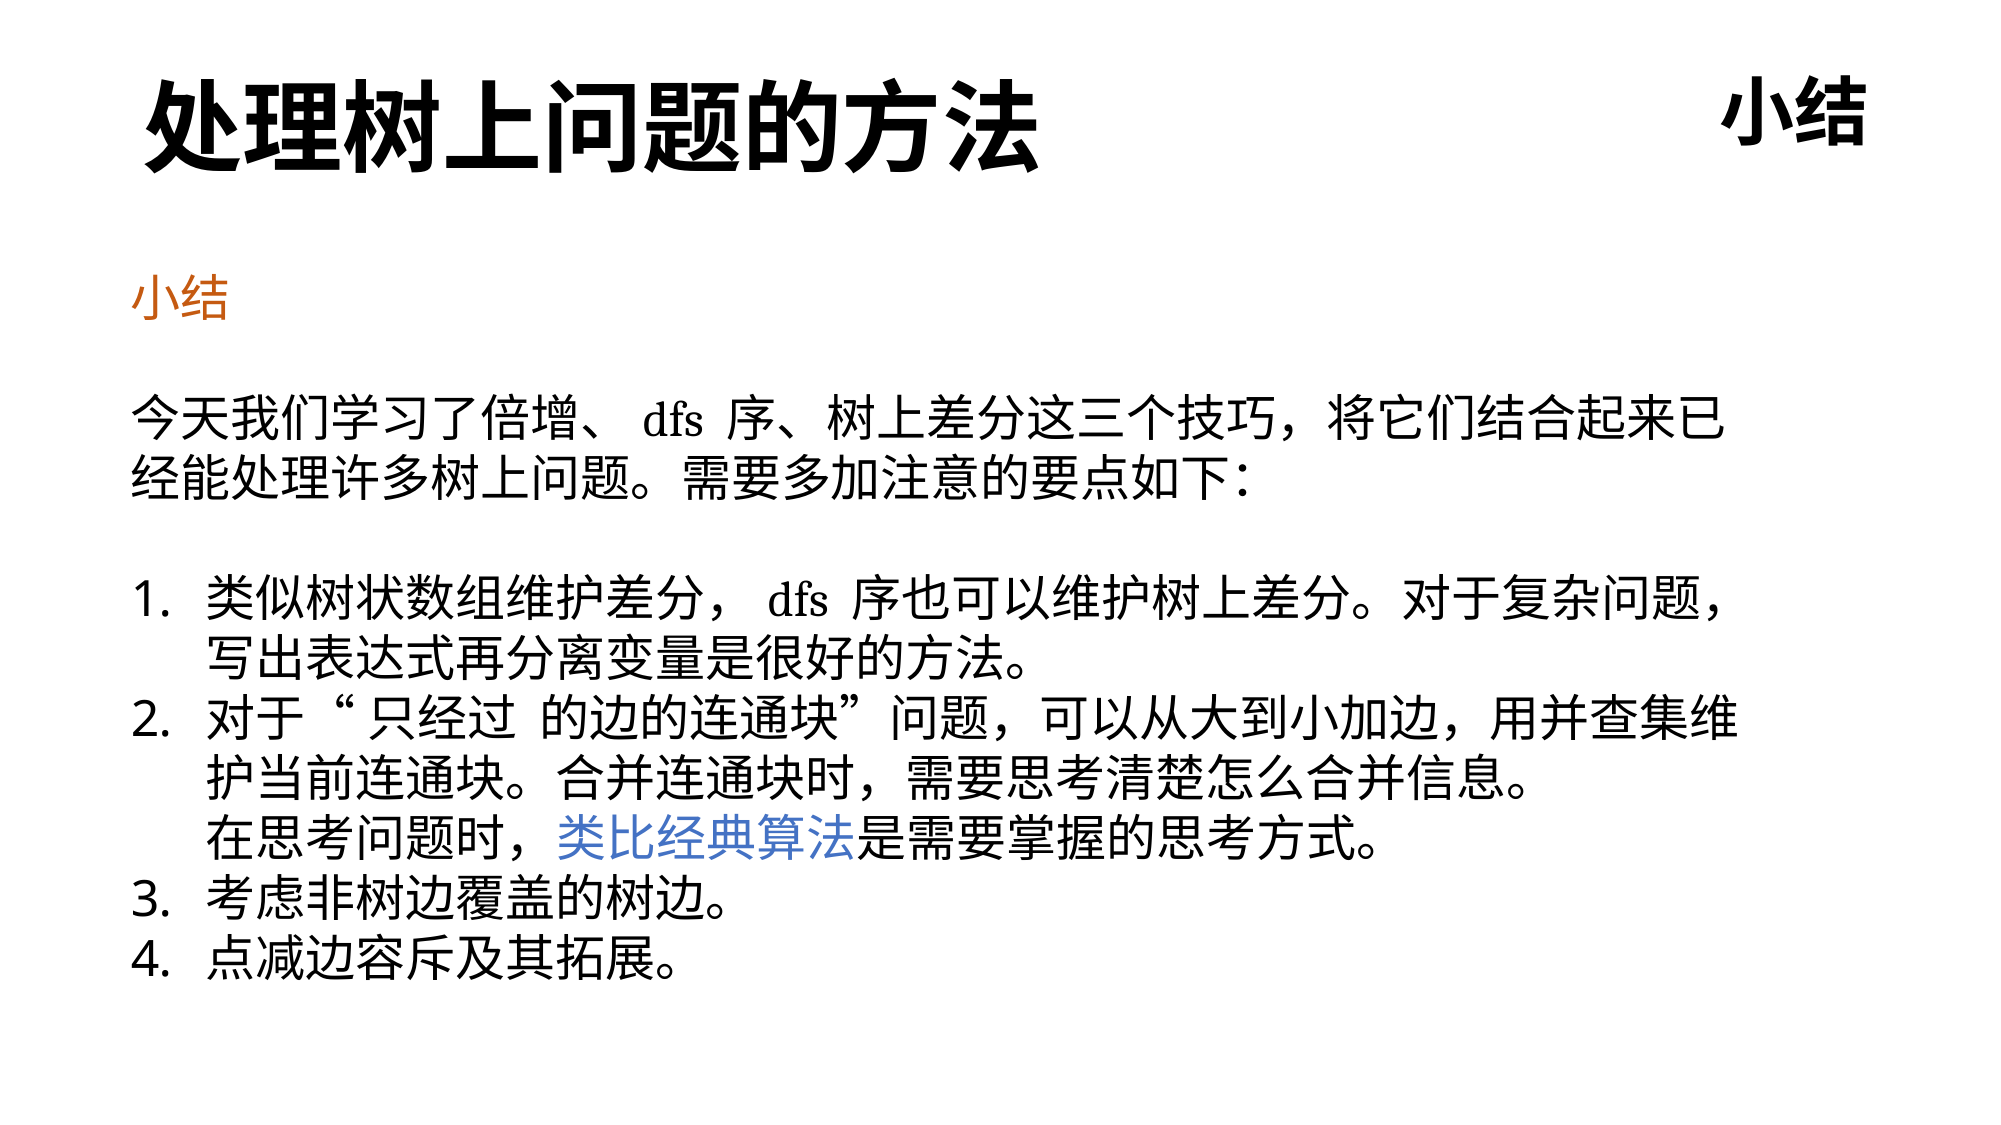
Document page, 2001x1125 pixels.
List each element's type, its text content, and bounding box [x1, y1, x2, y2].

text_box 处理树上问题的方法 [127, 56, 1058, 192]
text_box 小结 [1704, 56, 1884, 162]
